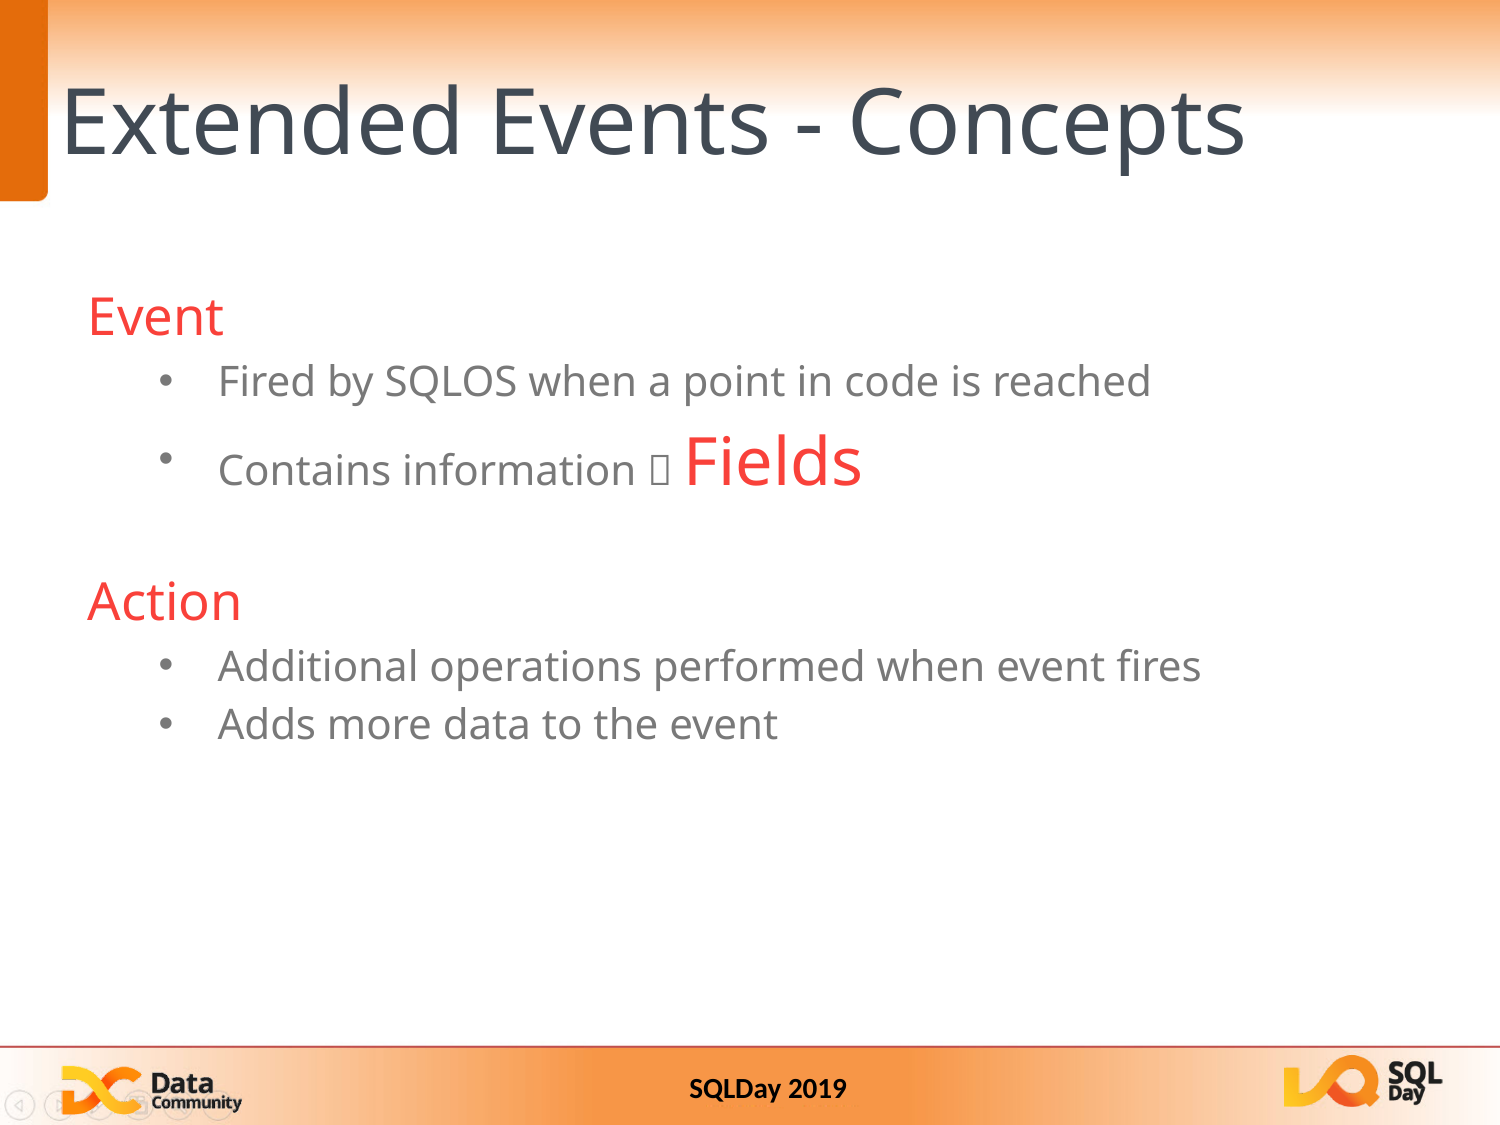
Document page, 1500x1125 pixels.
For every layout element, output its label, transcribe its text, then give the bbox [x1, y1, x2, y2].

text_box Extended Events - Concepts [59, 59, 1500, 178]
text_box Event Fired by SQLOS when a point in code is reached Contains information  Fields Action Additional operations performed when event fires Adds more data to the event [87, 283, 1500, 908]
picture [0, 0, 1500, 1125]
